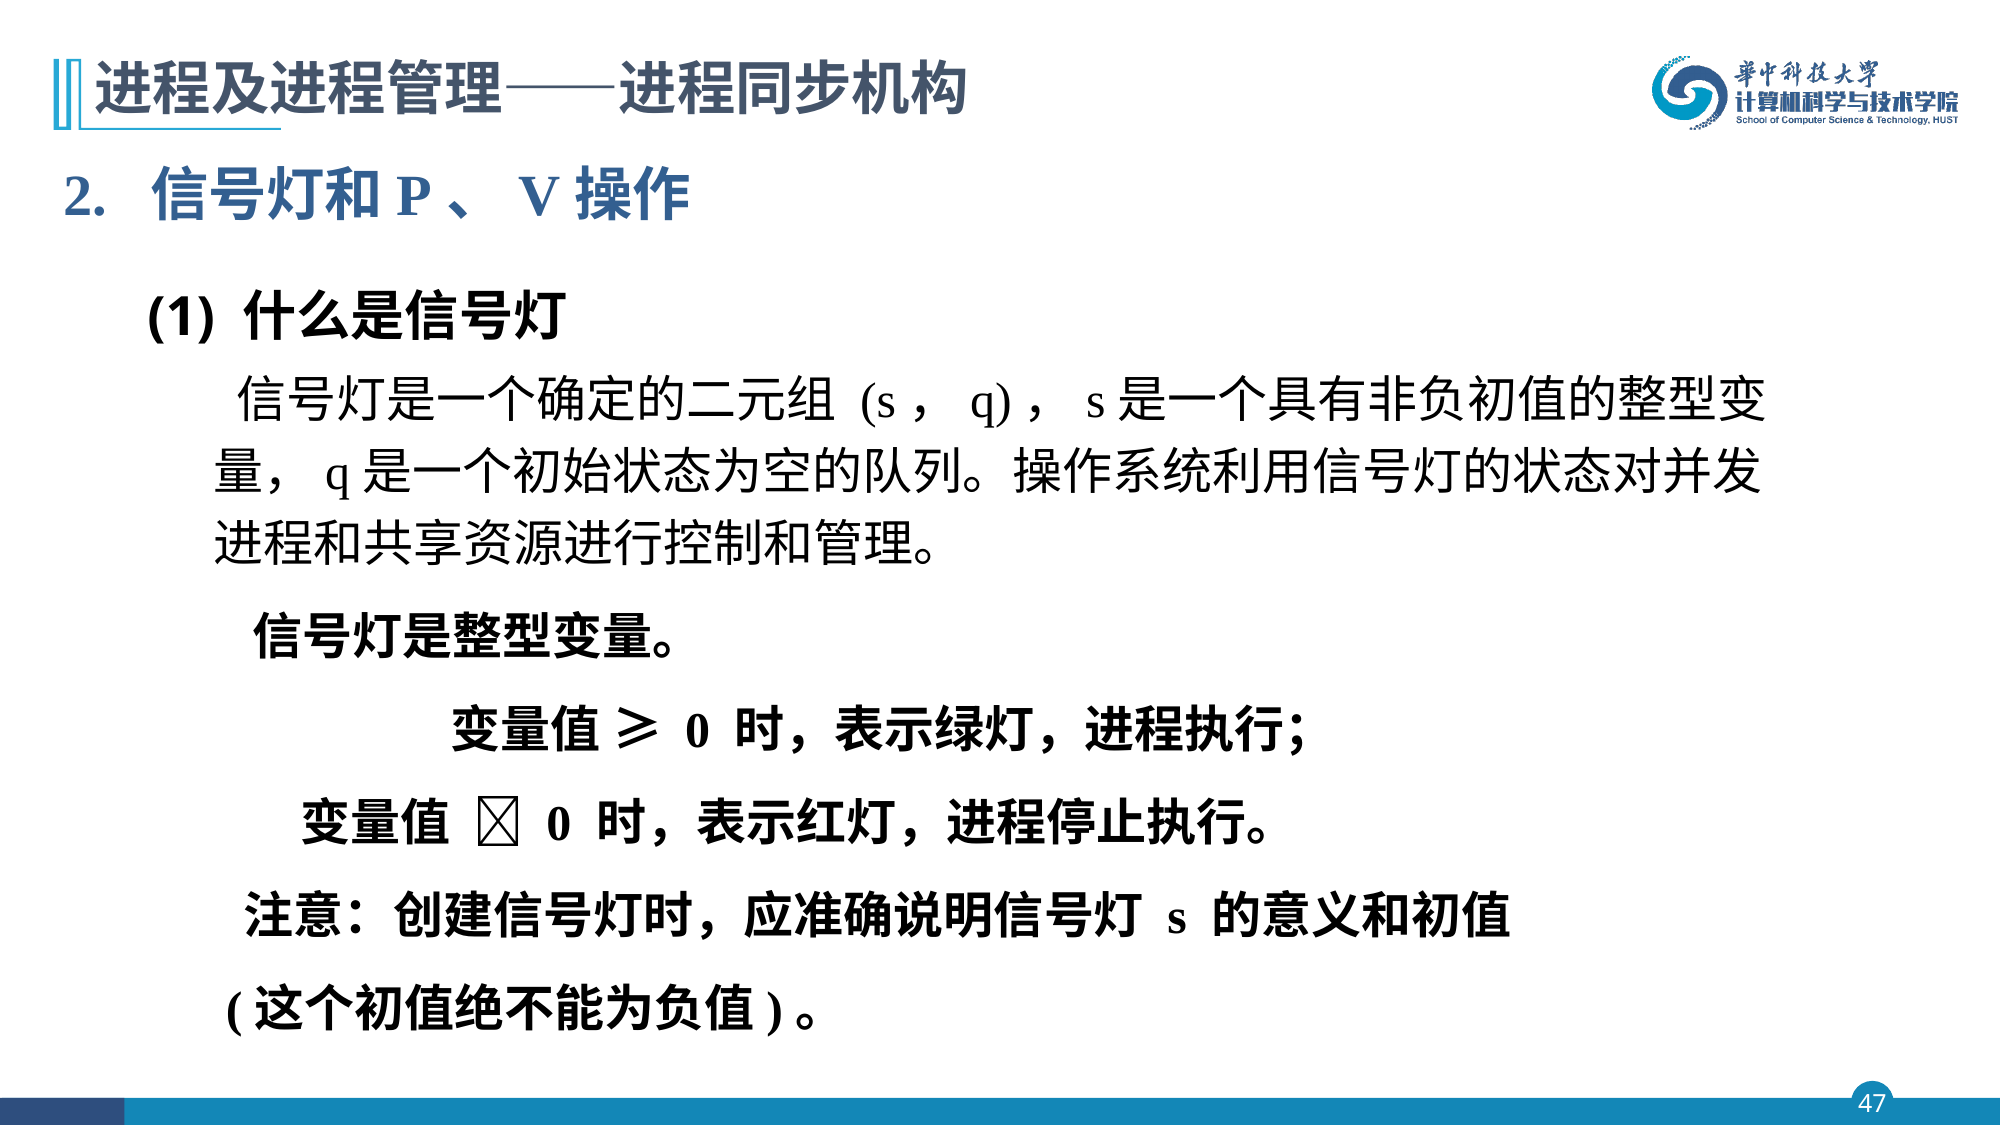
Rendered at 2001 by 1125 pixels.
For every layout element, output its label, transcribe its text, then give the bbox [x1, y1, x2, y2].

title 进程及进程管理——进程同步机构 [80, 51, 1653, 136]
picture [1653, 56, 1678, 79]
picture [1653, 56, 1958, 130]
text_box 2. 信号灯和P、V操作 (1) 什么是信号灯 信号灯是一个确定的二元组 (s，q)，s是一个具有非负初值的整型变量，q是一个初始状态为空的队列。操作系统利用信号灯的状态对并发进程和共享资源进行控制和管理。 信号灯是整型变量。 变量值 ≥ 0 时，表示绿灯，进程执行； 变量值  0 时，表示红灯，进程停止执行。 注意：创建信号灯时，应准确说明信号灯 s 的意义和初值 (这个初值绝不能为负值)。 [48, 136, 1812, 1044]
